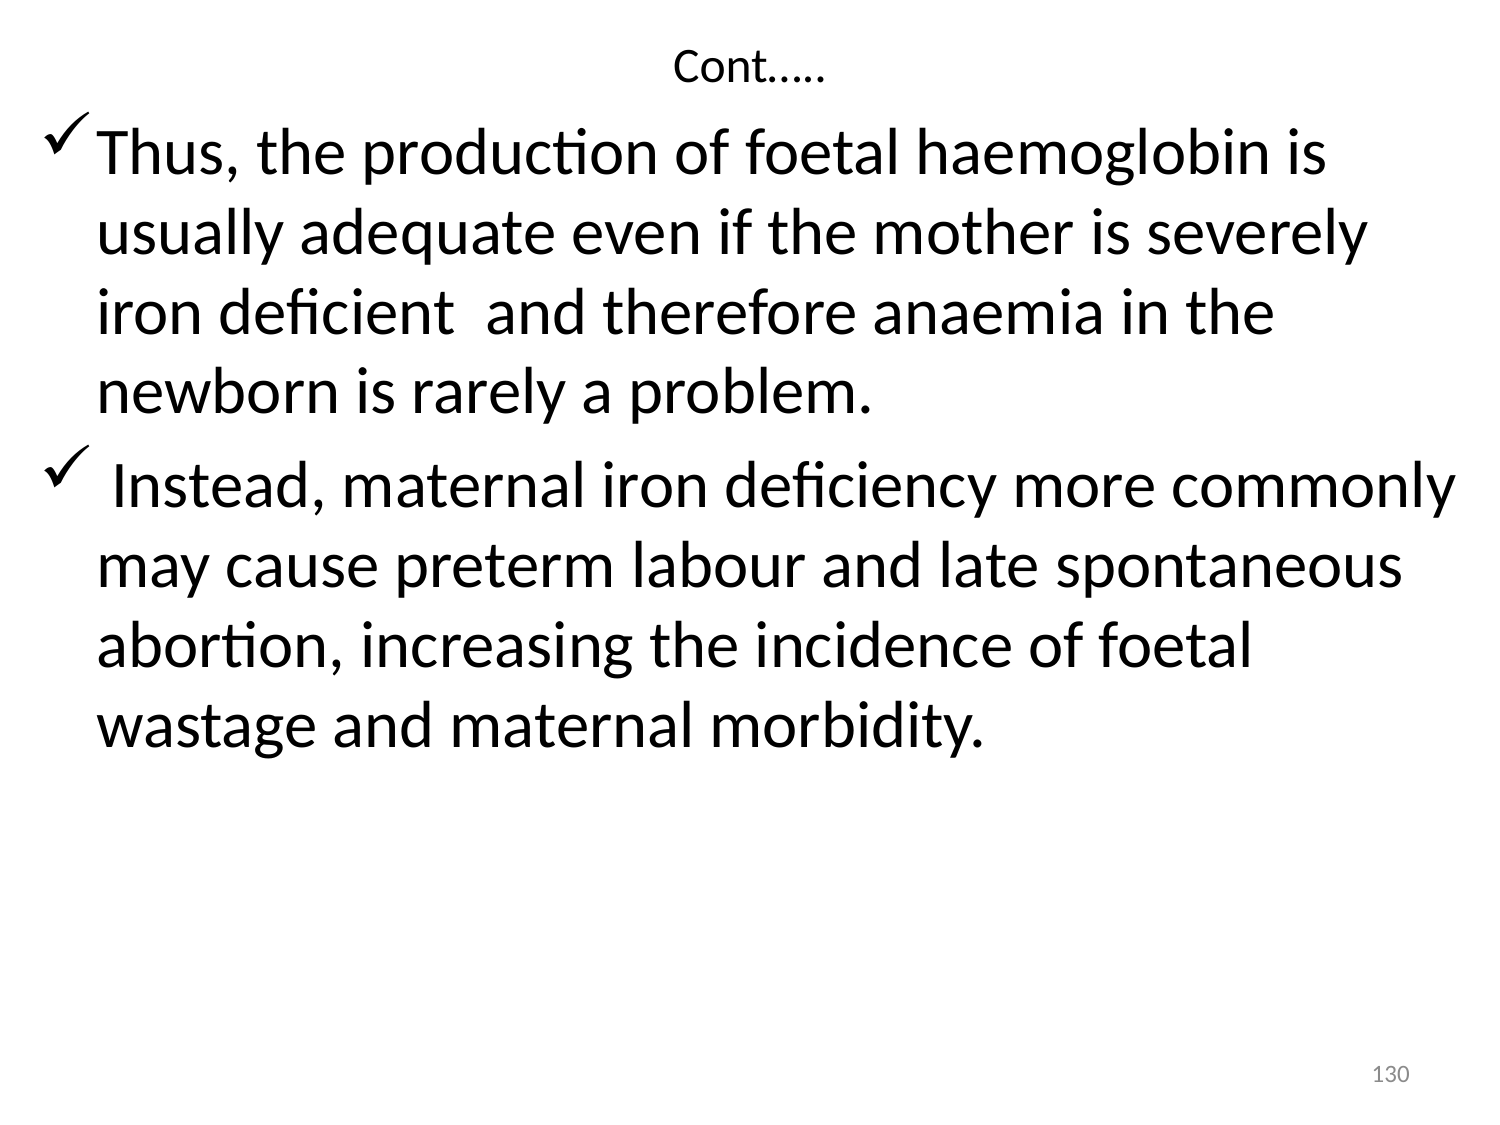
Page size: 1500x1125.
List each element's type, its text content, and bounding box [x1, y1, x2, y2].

slide_number 130 [1074, 1042, 1425, 1103]
list Thus, the production of foetal haemoglobin is usually adequate even if the mother is severely iron deficient and therefore anaemia in the newborn is rarely a problem. Instead, maternal iron deficiency more commonly may cause preterm labour and late spontaneous abortion, increasing the incidence of foetal wastage and maternal morbidity. [24, 99, 1475, 1100]
title Cont….. [75, 24, 1425, 99]
